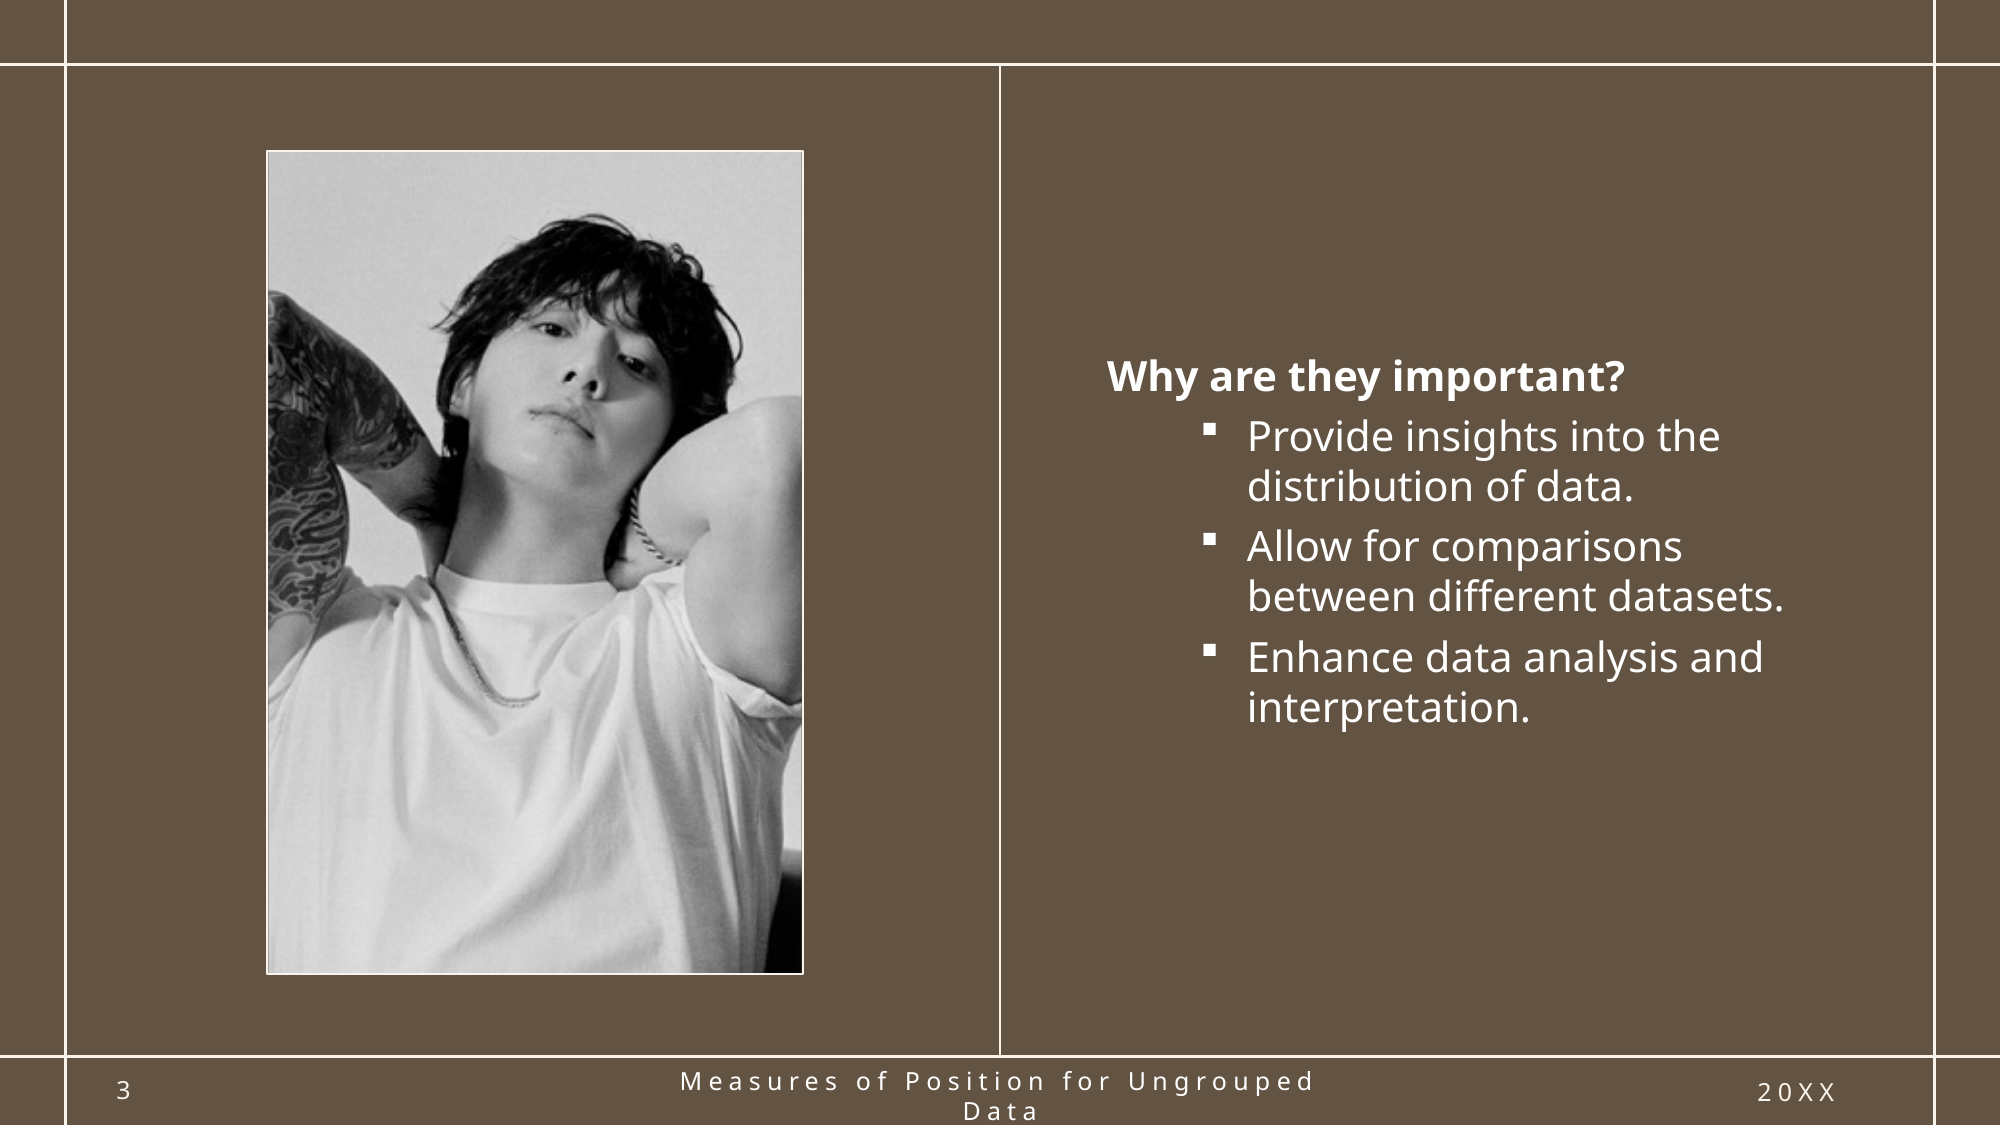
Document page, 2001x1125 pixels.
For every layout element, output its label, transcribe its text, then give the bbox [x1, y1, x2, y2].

slide_number 3 [101, 1069, 258, 1115]
list Why are they important? Provide insights into the distribution of data. Allow for comparisons between different datasets. Enhance data analysis and interpretation. [1092, 341, 1810, 675]
footer Measures of Position for Ungrouped Data [640, 1069, 1360, 1125]
picture [268, 152, 802, 973]
slide_number 20XX [1742, 1069, 1899, 1115]
